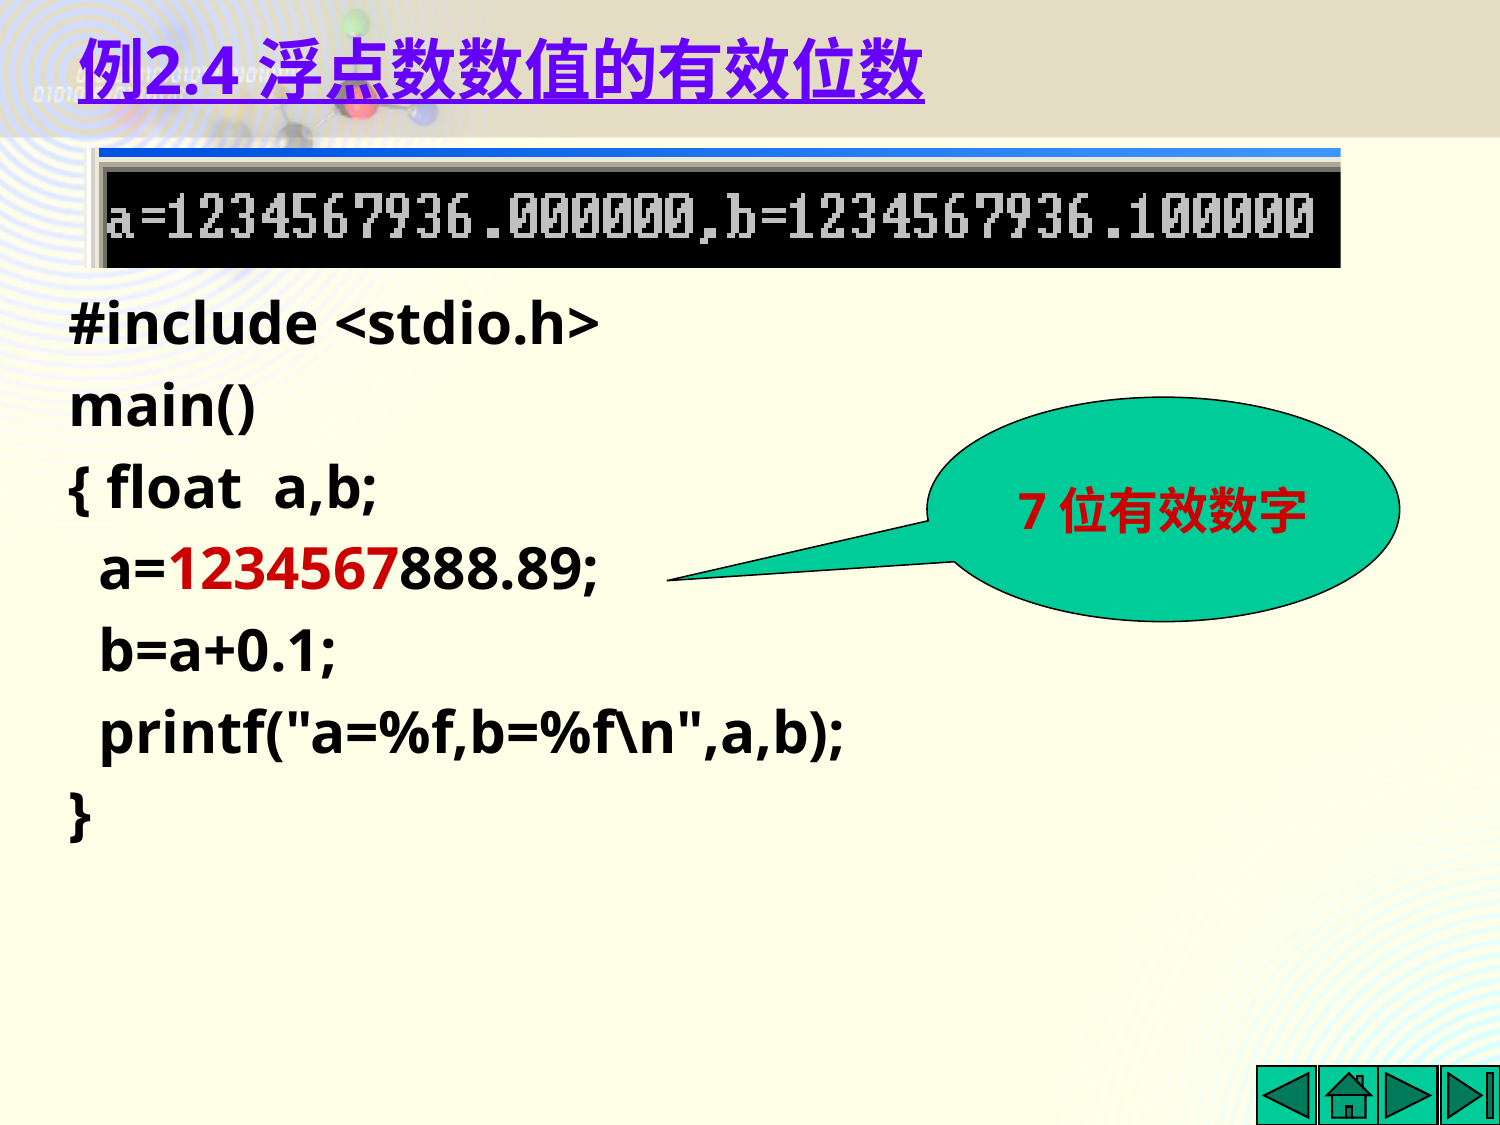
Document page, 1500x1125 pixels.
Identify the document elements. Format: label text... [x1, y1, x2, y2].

title 例2.4 浮点数数值的有效位数 [29, 0, 974, 153]
picture [76, 148, 1341, 268]
text_box 7位有效数字 [666, 397, 1400, 622]
list #include <stdio.h> main() { float a,b; a=1234567888.89; b=a+0.1; printf("a=%f,b=%f\n",a,b); } [53, 278, 1329, 954]
